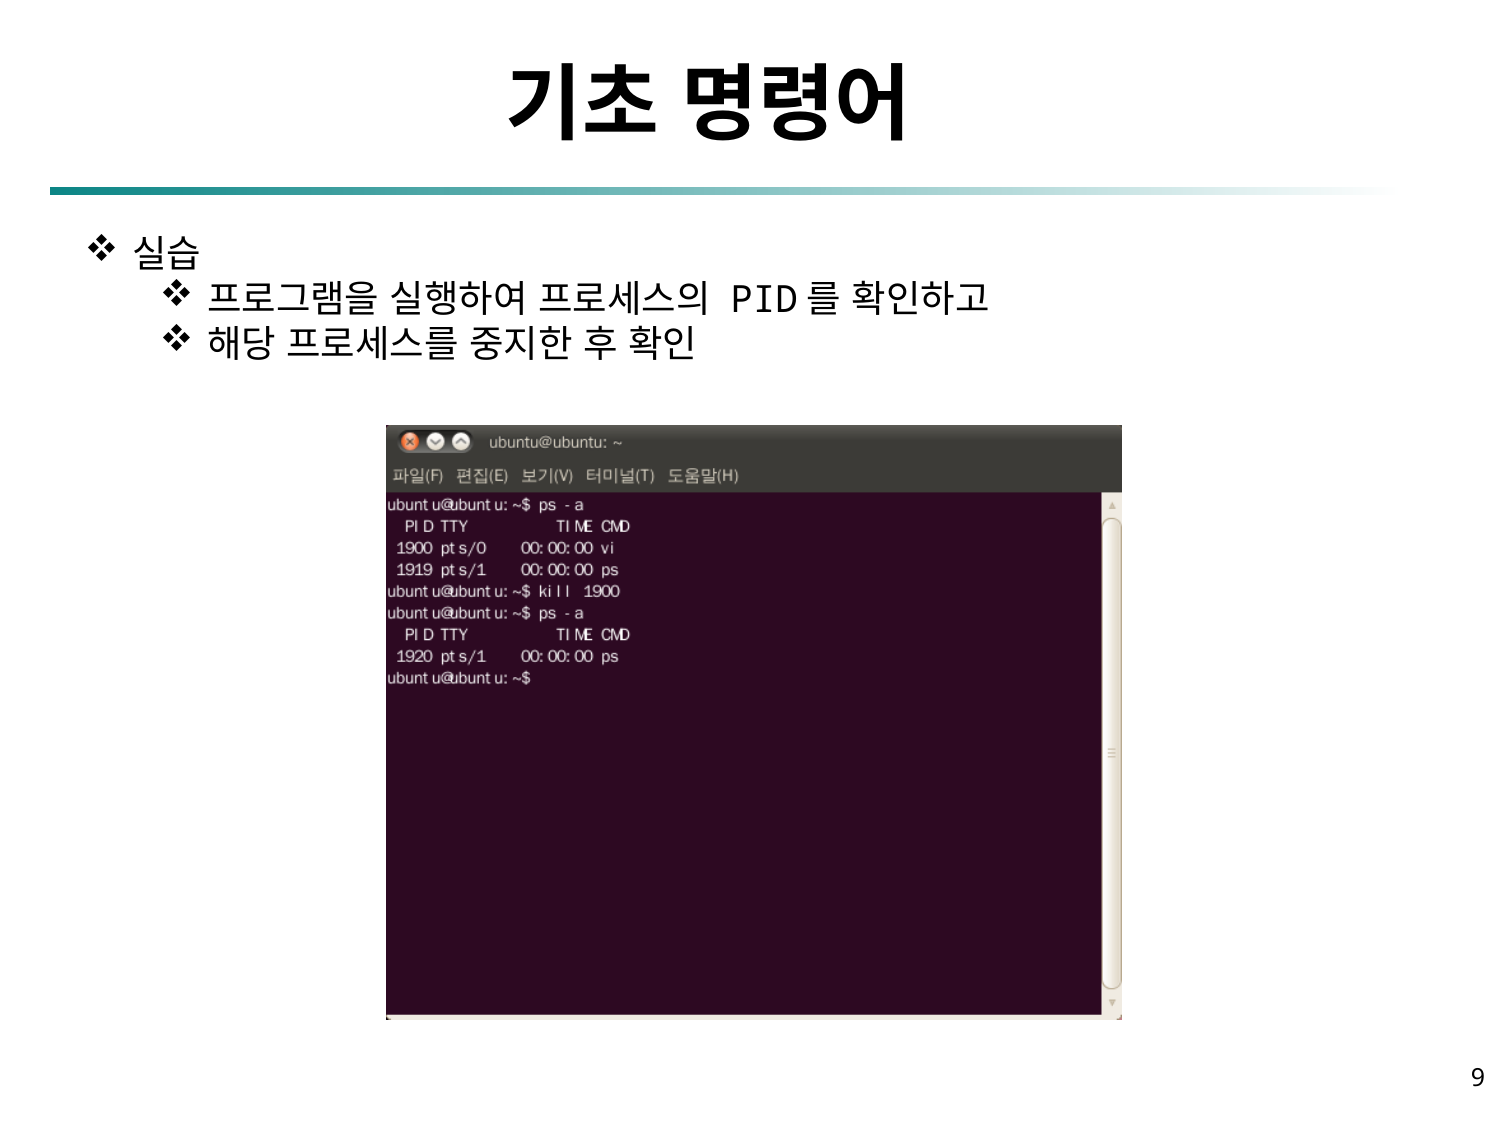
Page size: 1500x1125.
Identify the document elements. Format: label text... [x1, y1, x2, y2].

picture [386, 425, 1122, 1020]
text_box [57, 279, 1450, 1118]
text_box 기초 명령어 [29, 42, 1388, 159]
slide_number 9 [1149, 1042, 1500, 1103]
text_box 실습 프로그램을 실행하여 프로세스의 PID를 확인하고 해당 프로세스를 중지한 후 확인 [70, 222, 1463, 1062]
